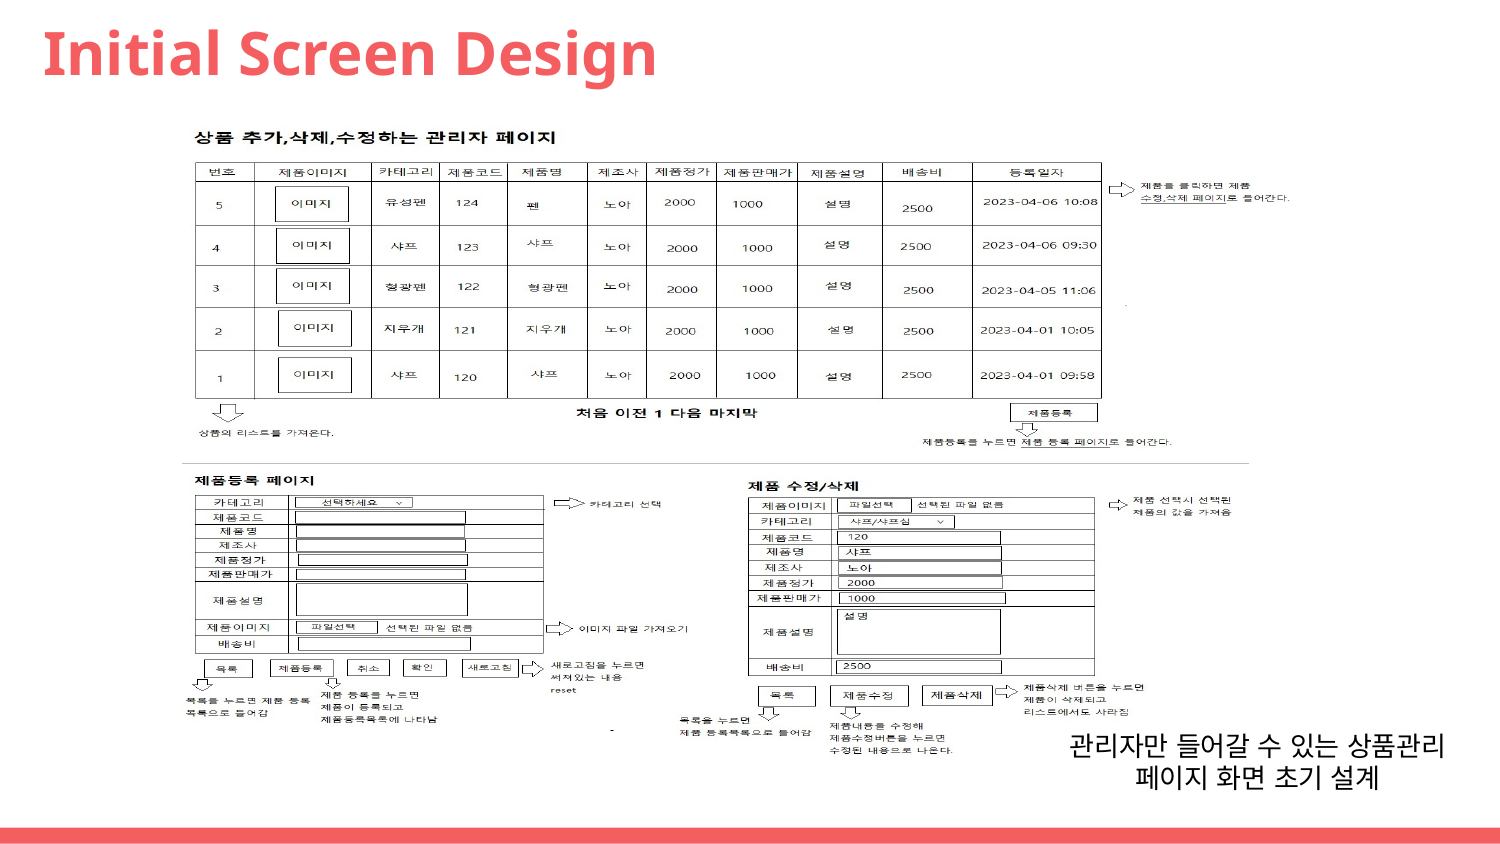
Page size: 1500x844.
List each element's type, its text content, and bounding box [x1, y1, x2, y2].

text_box 관리자만 들어갈 수 있는 상품관리 페이지 화면 초기 설계 [1049, 714, 1466, 810]
title Initial Screen Design [28, 0, 1427, 103]
picture [176, 117, 1324, 794]
